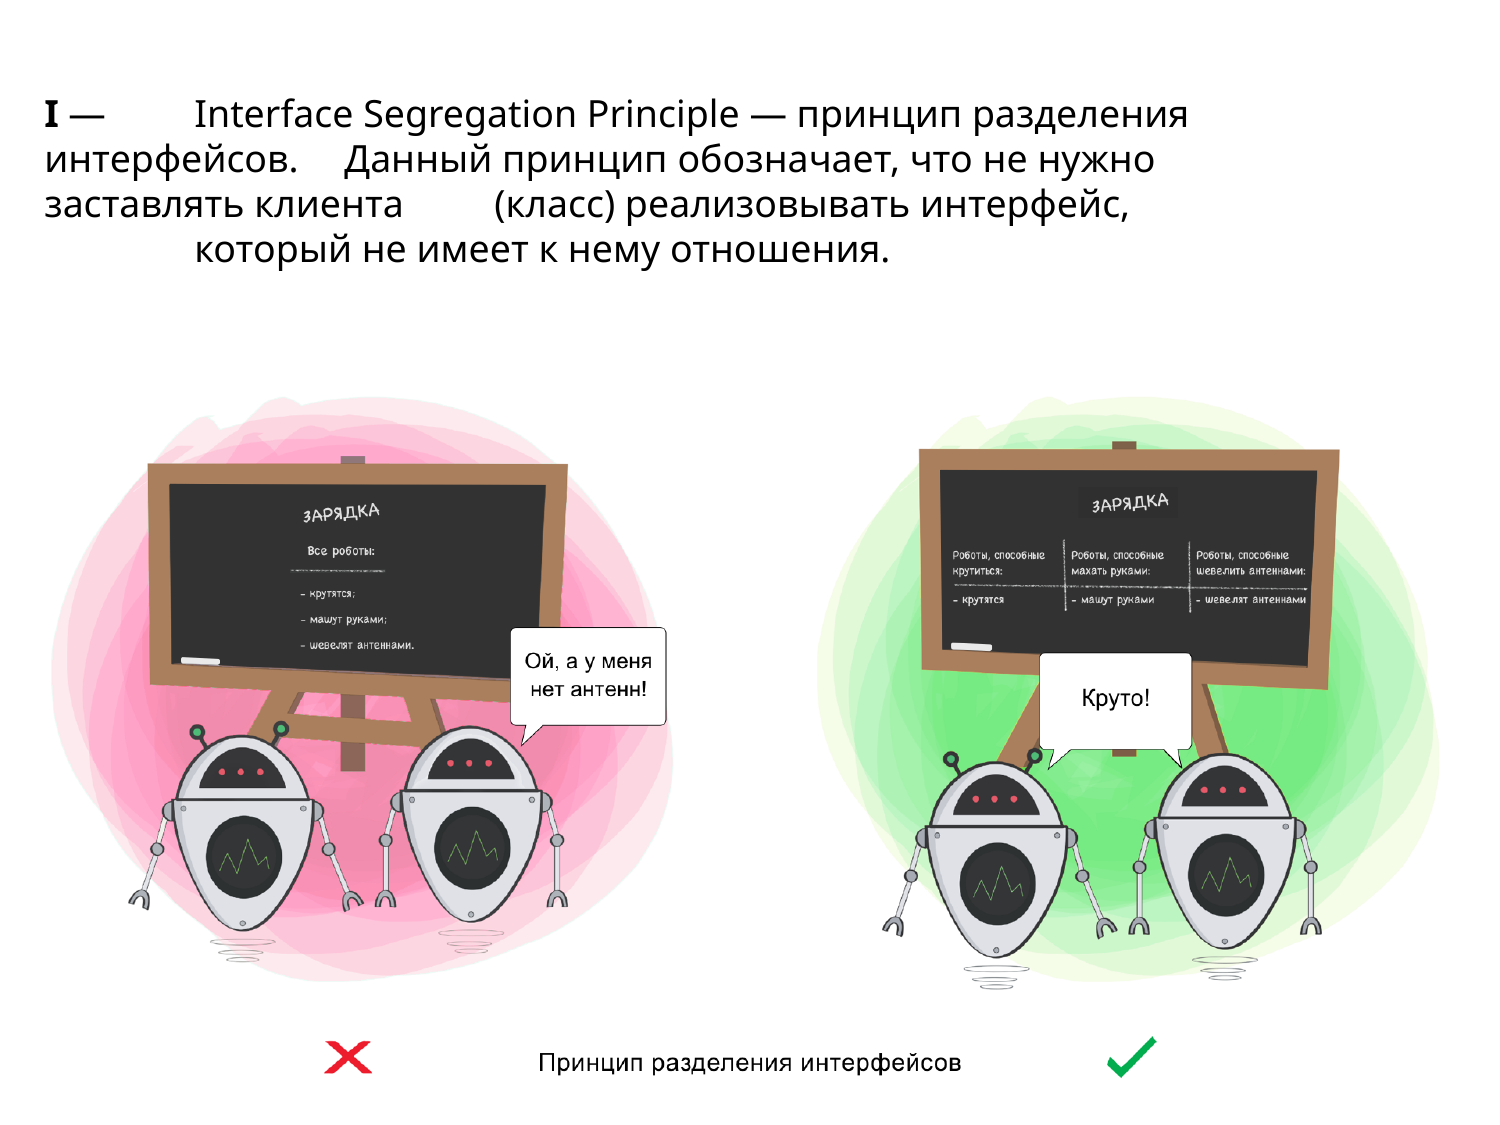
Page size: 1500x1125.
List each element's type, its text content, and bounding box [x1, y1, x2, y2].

text_box I — Interface Segregation Principle — принцип разделения интерфейсов. Данный принцип обозначает, что не нужно заставлять клиента (класс) реализовывать интерфейс, который не имеет к нему отношения. [29, 82, 1344, 277]
picture [0, 367, 1500, 1125]
